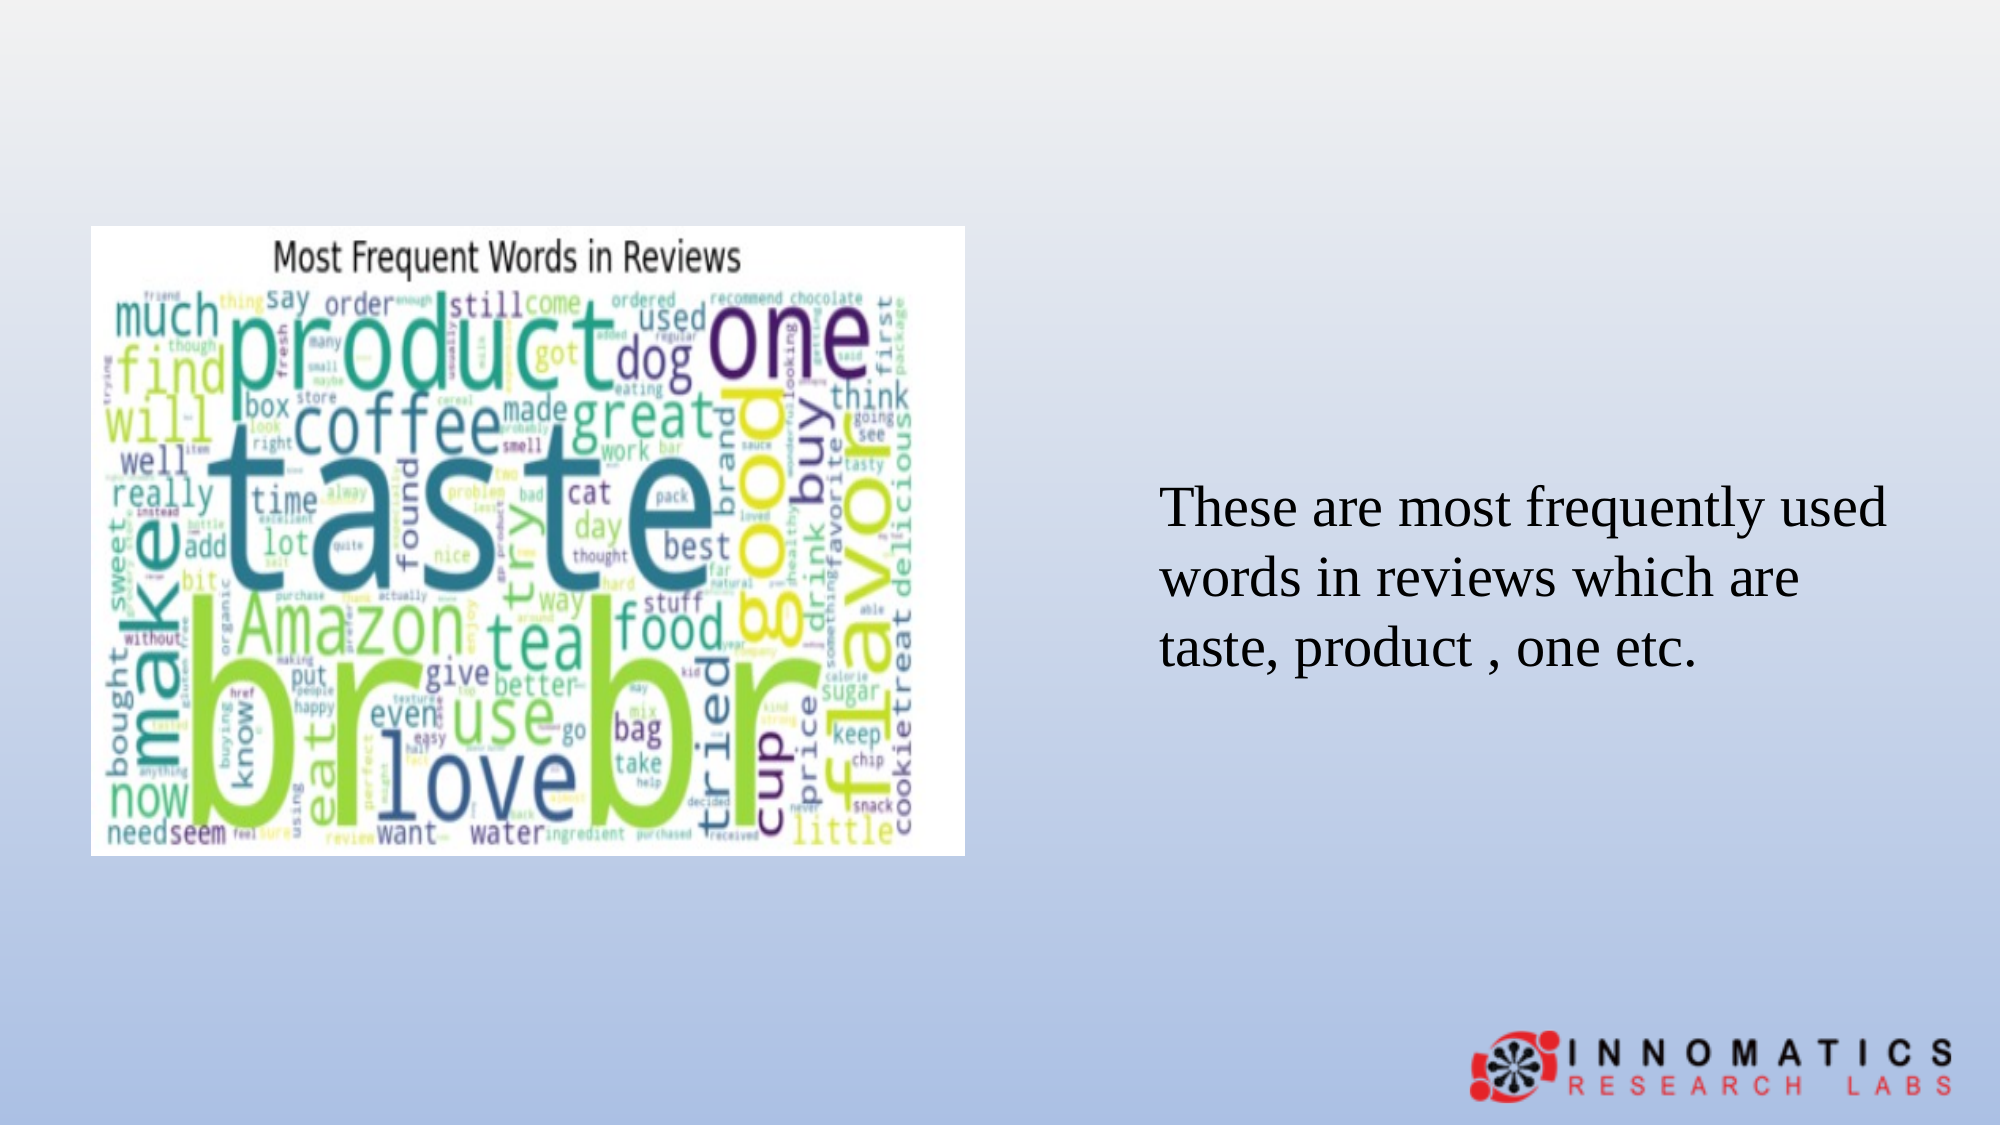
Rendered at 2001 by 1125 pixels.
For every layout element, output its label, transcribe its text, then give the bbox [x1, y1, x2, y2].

picture [90, 226, 966, 856]
text_box [971, 639, 1355, 736]
picture [1445, 1014, 1975, 1125]
text_box These are most frequently used words in reviews which are taste, product , one etc. [1144, 460, 1945, 686]
